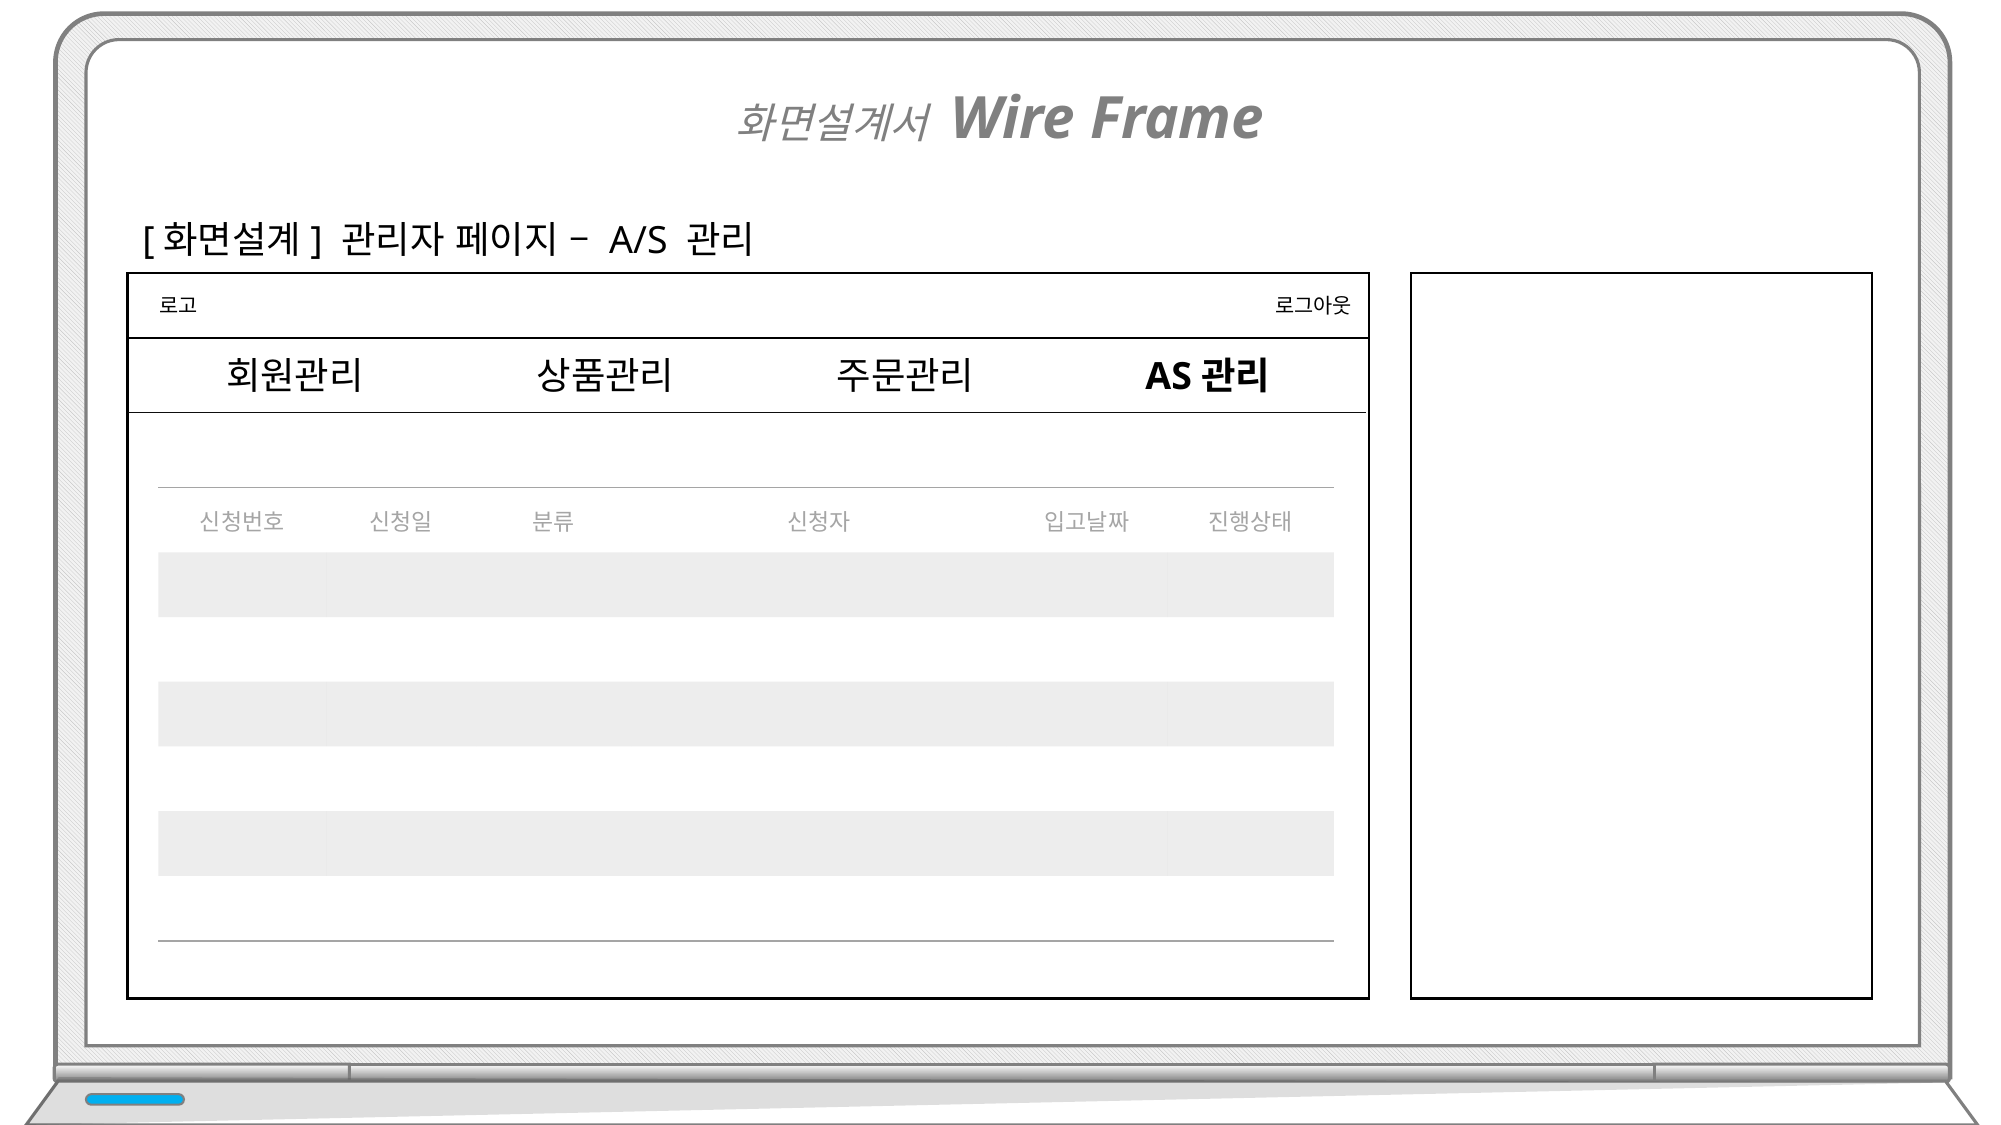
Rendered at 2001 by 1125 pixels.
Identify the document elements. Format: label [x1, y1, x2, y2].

text_box [24, 13, 1978, 1125]
